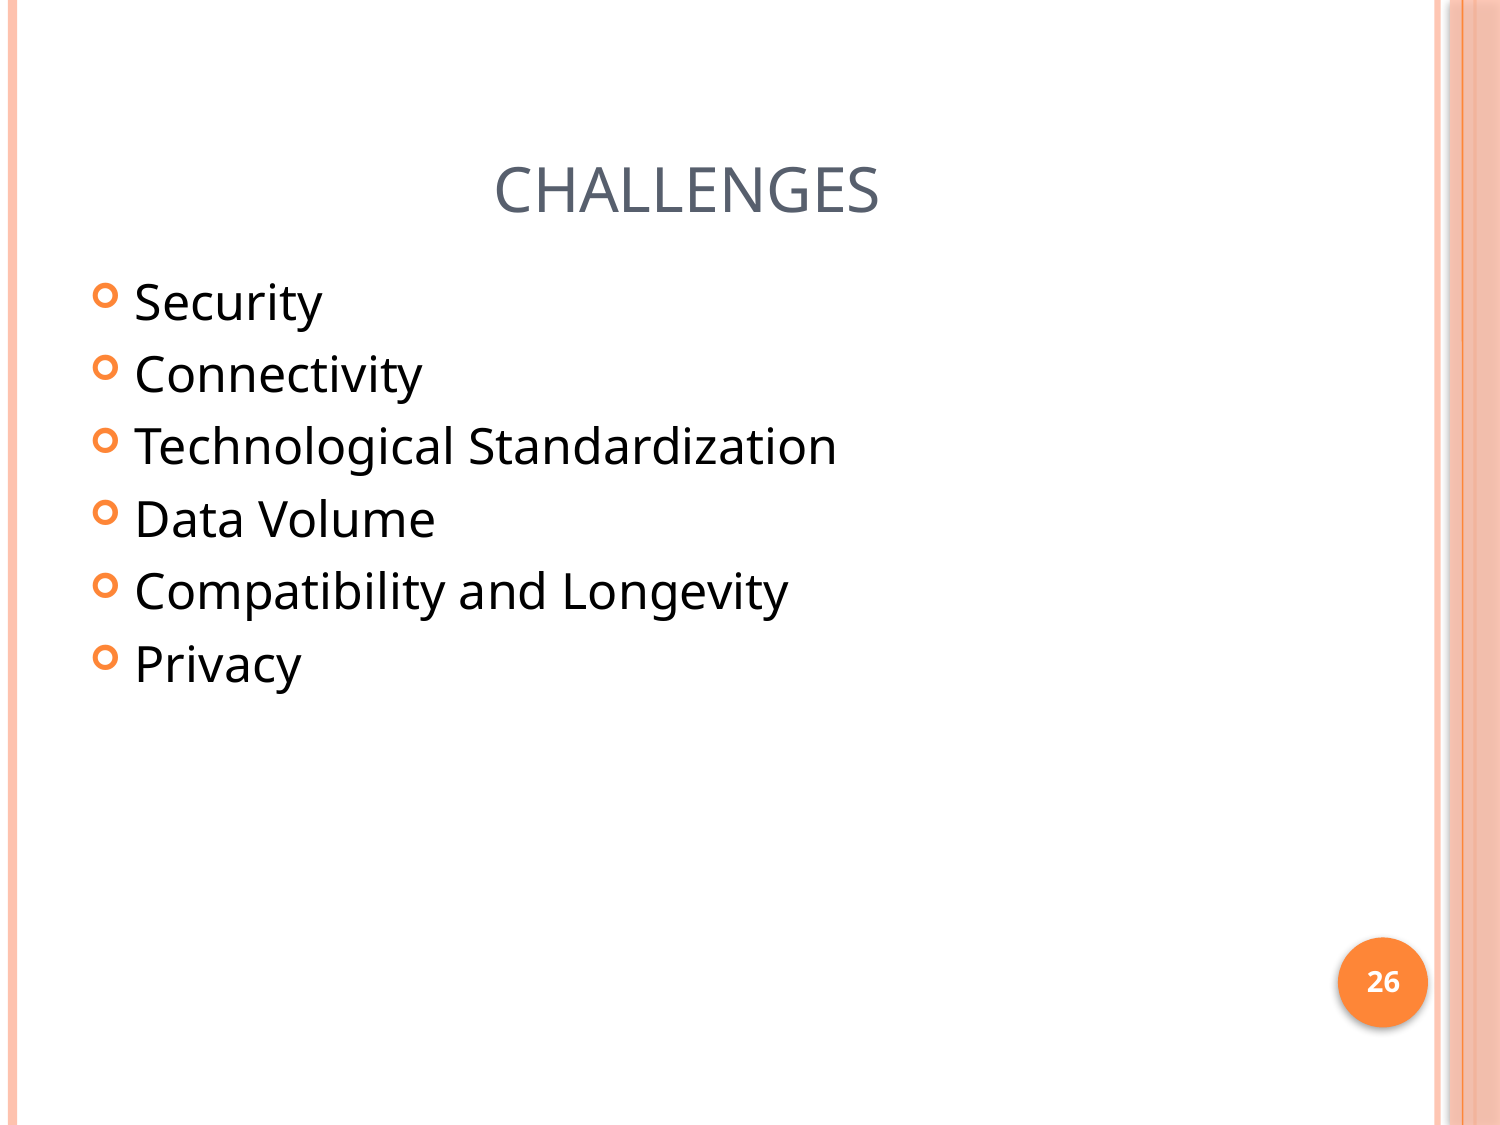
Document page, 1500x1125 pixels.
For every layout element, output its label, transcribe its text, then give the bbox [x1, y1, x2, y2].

title Challenges [75, 45, 1300, 233]
list Security Connectivity Technological Standardization Data Volume Compatibility and Longevity Privacy [75, 262, 1300, 1062]
slide_number 26 [1333, 940, 1434, 1027]
